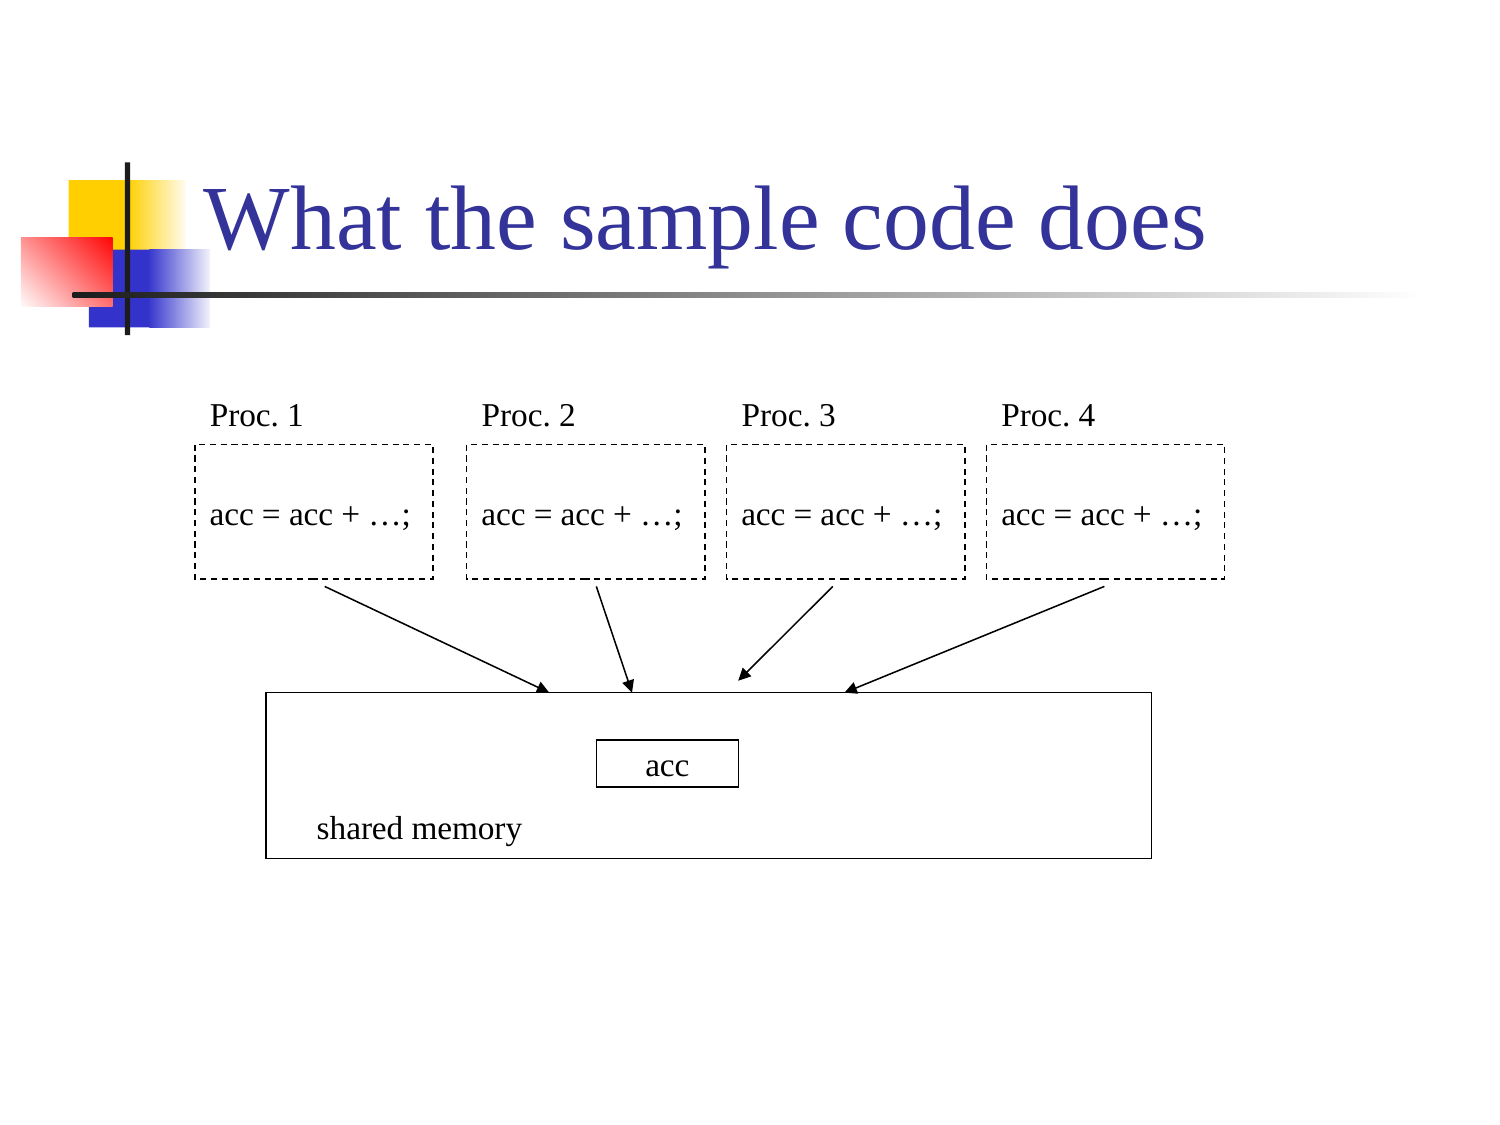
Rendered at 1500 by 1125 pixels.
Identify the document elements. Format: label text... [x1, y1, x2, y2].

title What the sample code does [188, 35, 1468, 275]
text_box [194, 385, 1225, 859]
